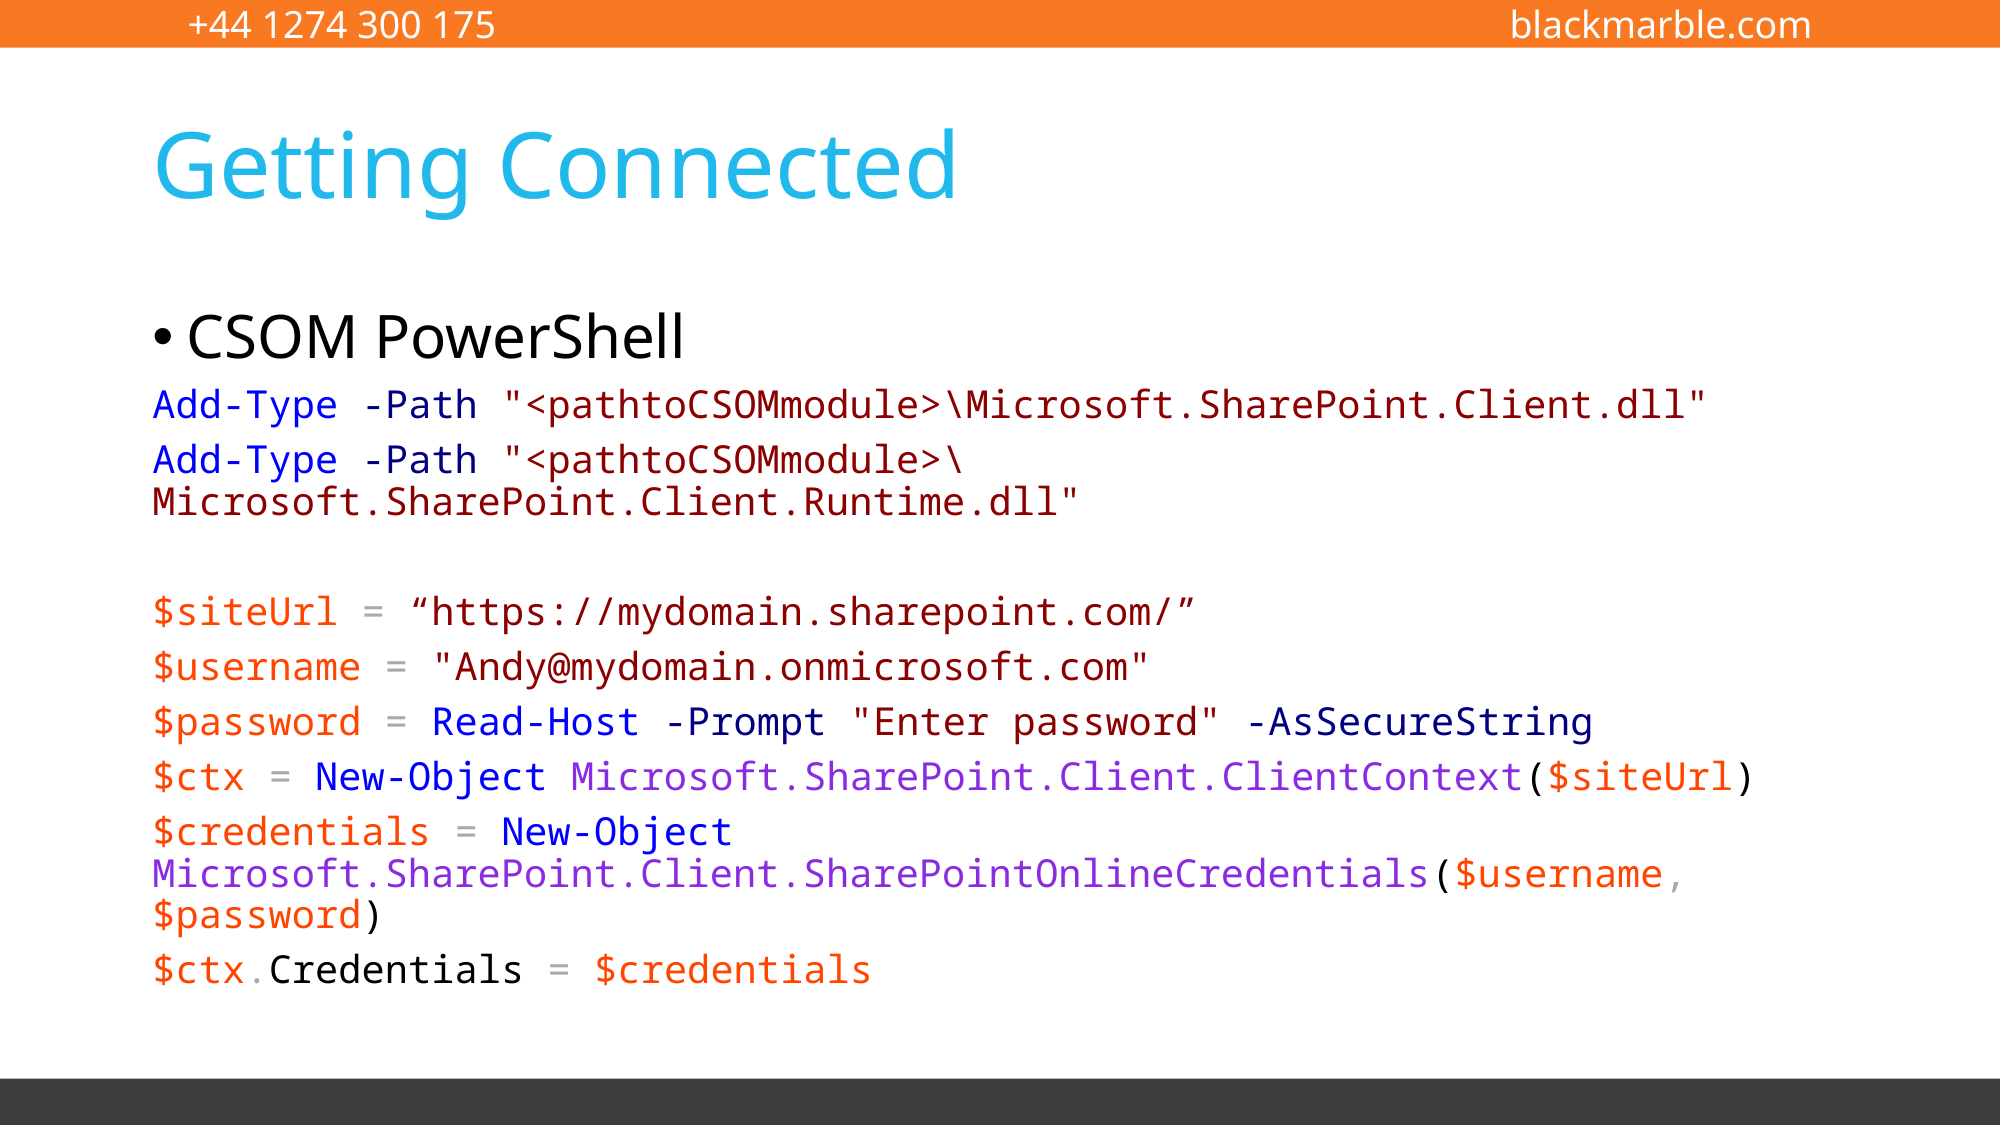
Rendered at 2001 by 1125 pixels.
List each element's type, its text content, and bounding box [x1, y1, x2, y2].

title Getting Connected [137, 59, 1863, 278]
list CSOM PowerShell Add-Type -Path "<pathtoCSOMmodule>\Microsoft.SharePoint.Client.dll" Add-Type -Path "<pathtoCSOMmodule>\Microsoft.SharePoint.Client.Runtime.dll" $siteUrl = “https://mydomain.sharepoint.com/” $username = "Andy@mydomain.onmicrosoft.com" $password = Read-Host -Prompt "Enter password" -AsSecureString $ctx = New-Object Microsoft.SharePoint.Client.ClientContext($siteUrl) $credentials = New-Object Microsoft.SharePoint.Client.SharePointOnlineCredentials($username, $password) $ctx.Credentials = $credentials [137, 299, 1863, 1014]
